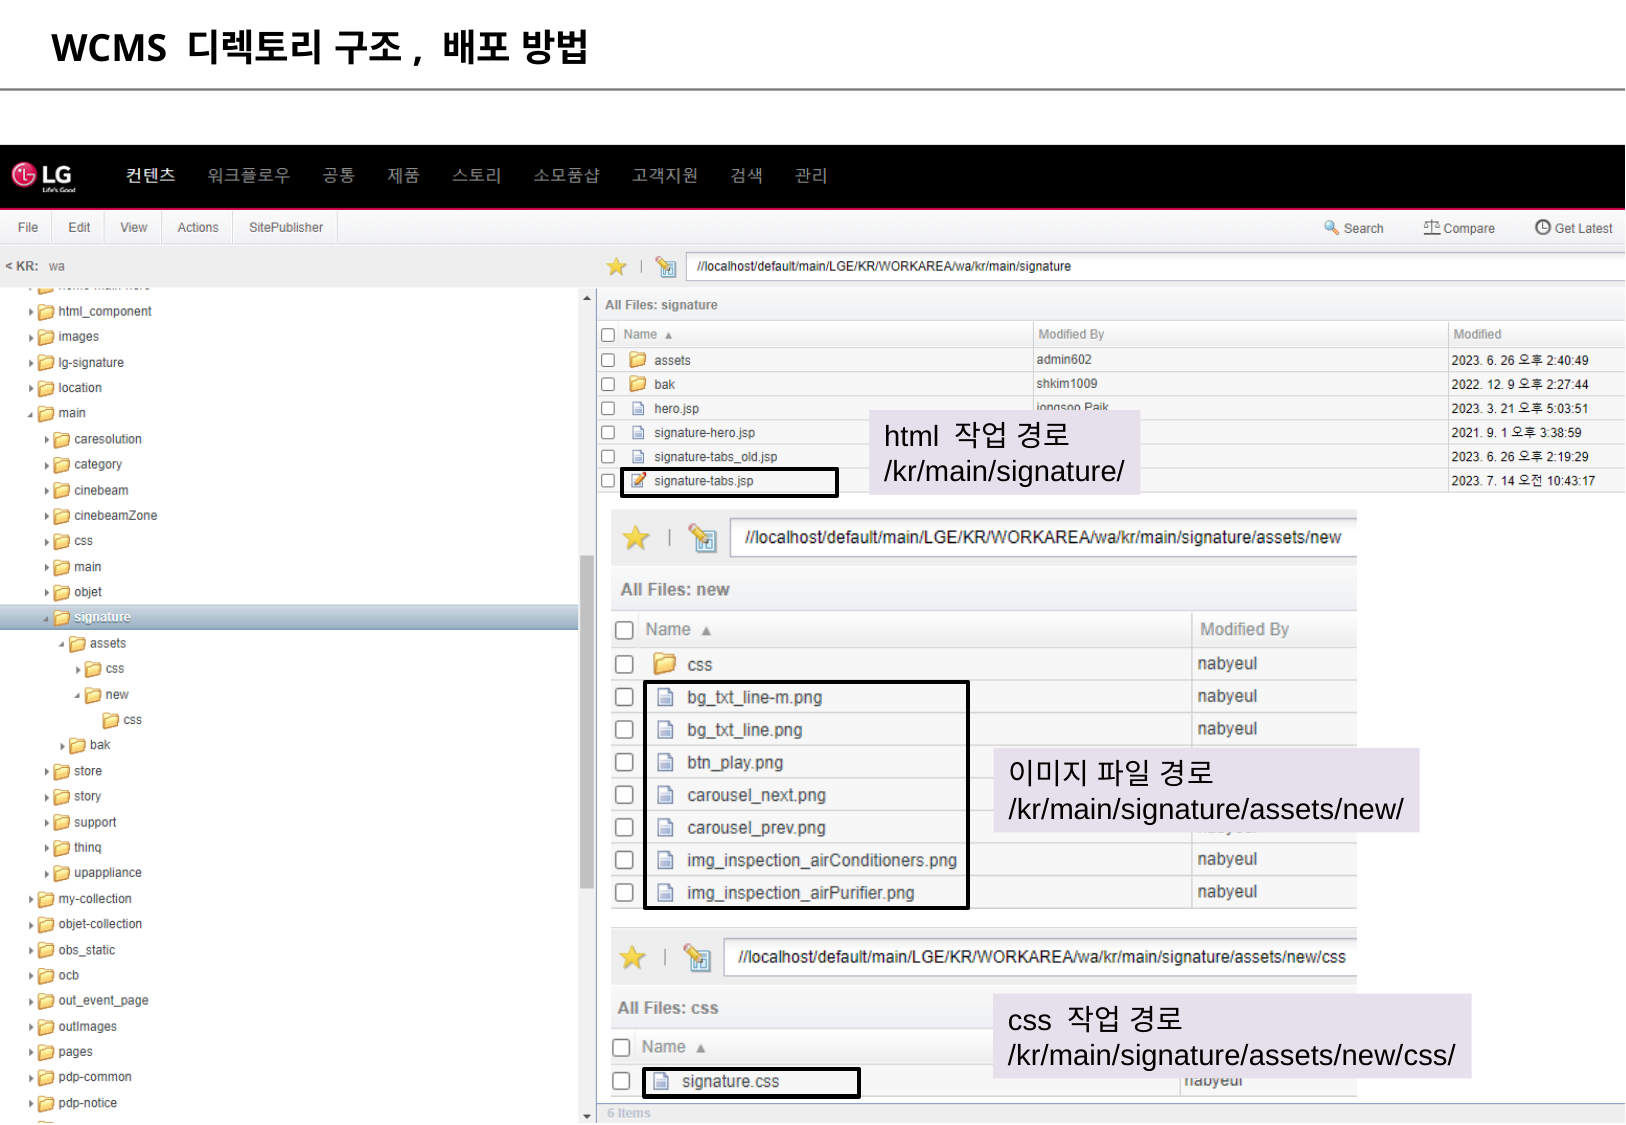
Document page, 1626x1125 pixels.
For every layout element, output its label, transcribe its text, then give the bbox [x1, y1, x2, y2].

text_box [611, 507, 1357, 909]
picture [0, 144, 1625, 1123]
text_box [611, 927, 1357, 1097]
list WCMS 디렉토리 구조, 배포 방법 [36, 17, 1610, 88]
